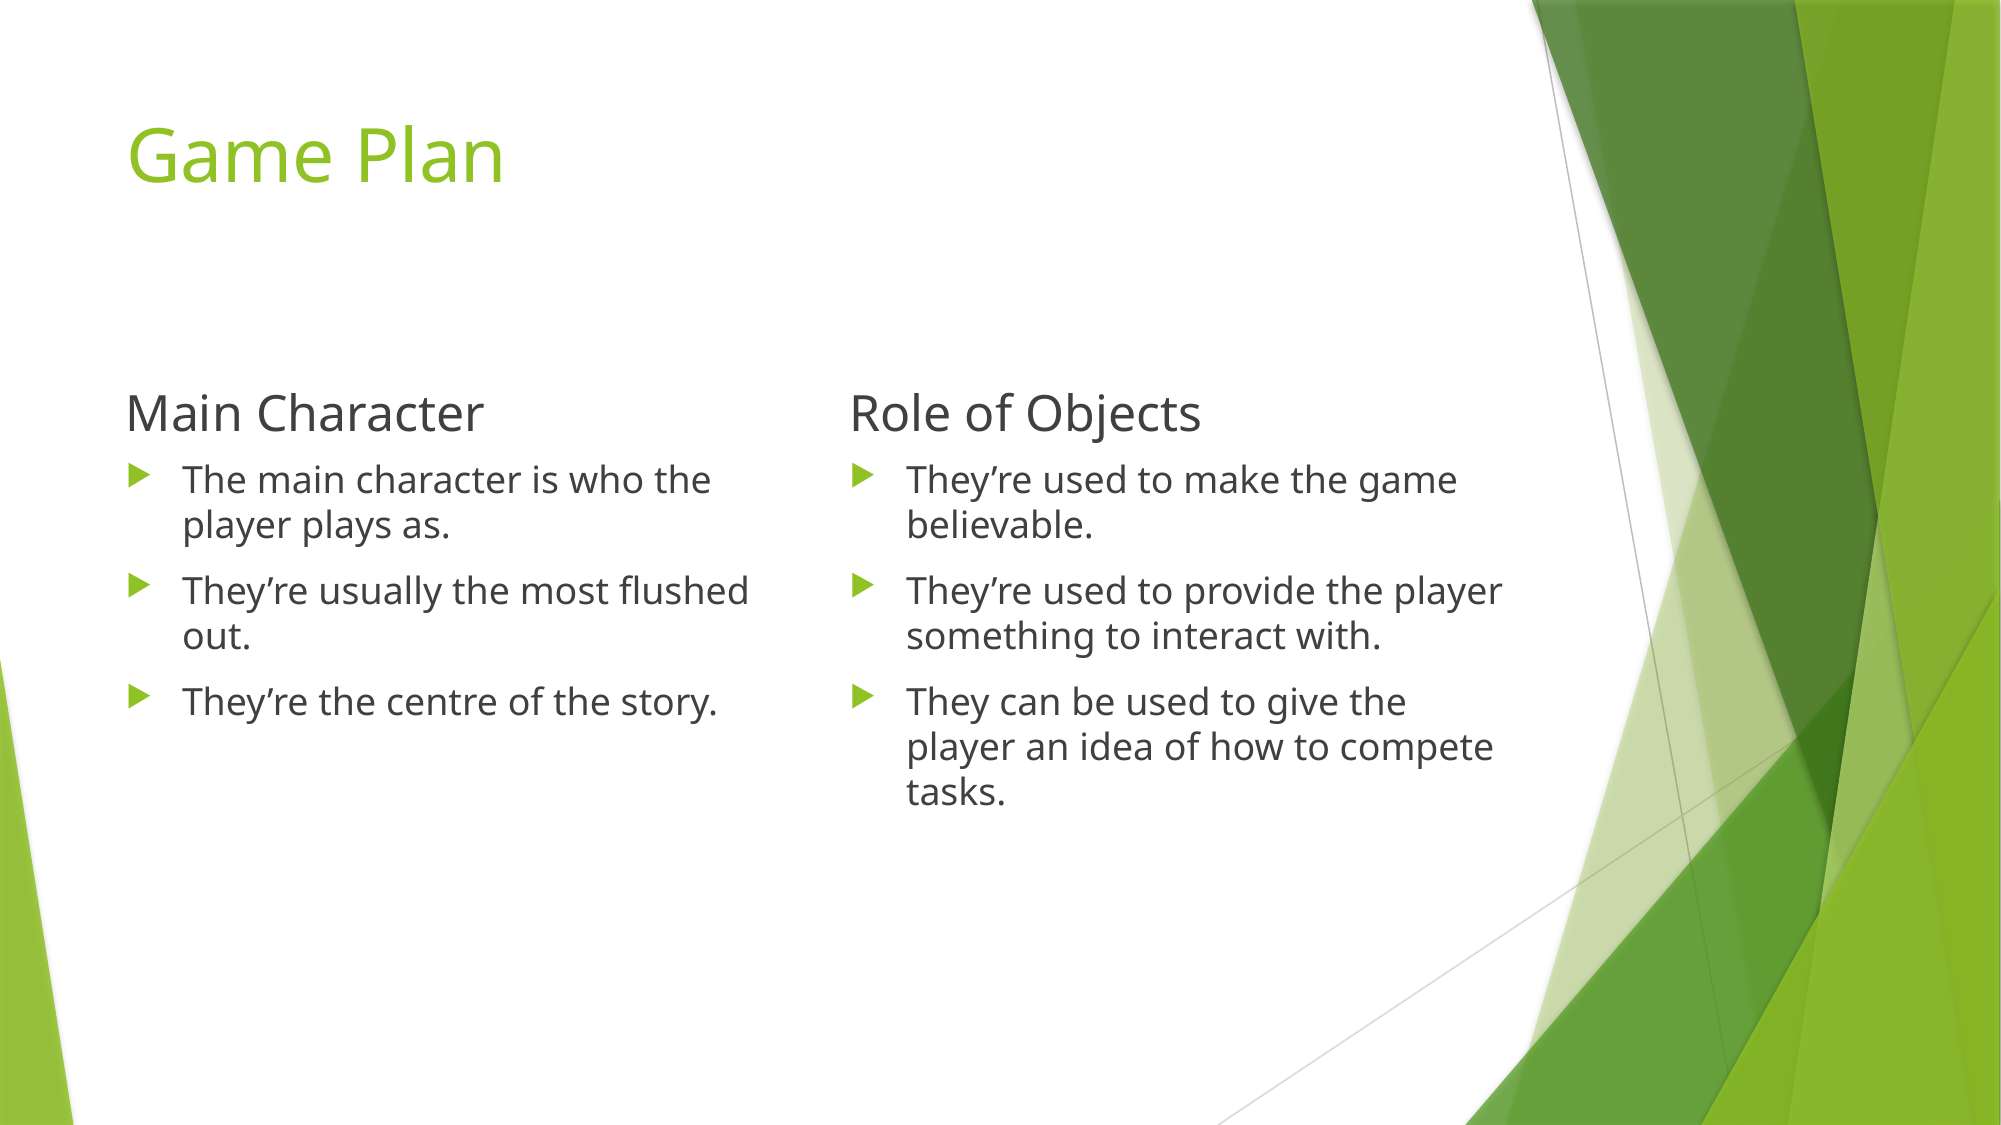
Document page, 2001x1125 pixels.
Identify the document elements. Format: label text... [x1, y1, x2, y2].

list They’re used to make the game believable. They’re used to provide the player something to interact with. They can be used to give the player an idea of how to compete tasks. [834, 448, 1522, 991]
list Main Character [110, 354, 798, 448]
list Role of Objects [834, 354, 1522, 448]
list The main character is who the player plays as. They’re usually the most flushed out. They’re the centre of the story. [110, 448, 798, 991]
title Game Plan [111, 99, 1522, 317]
